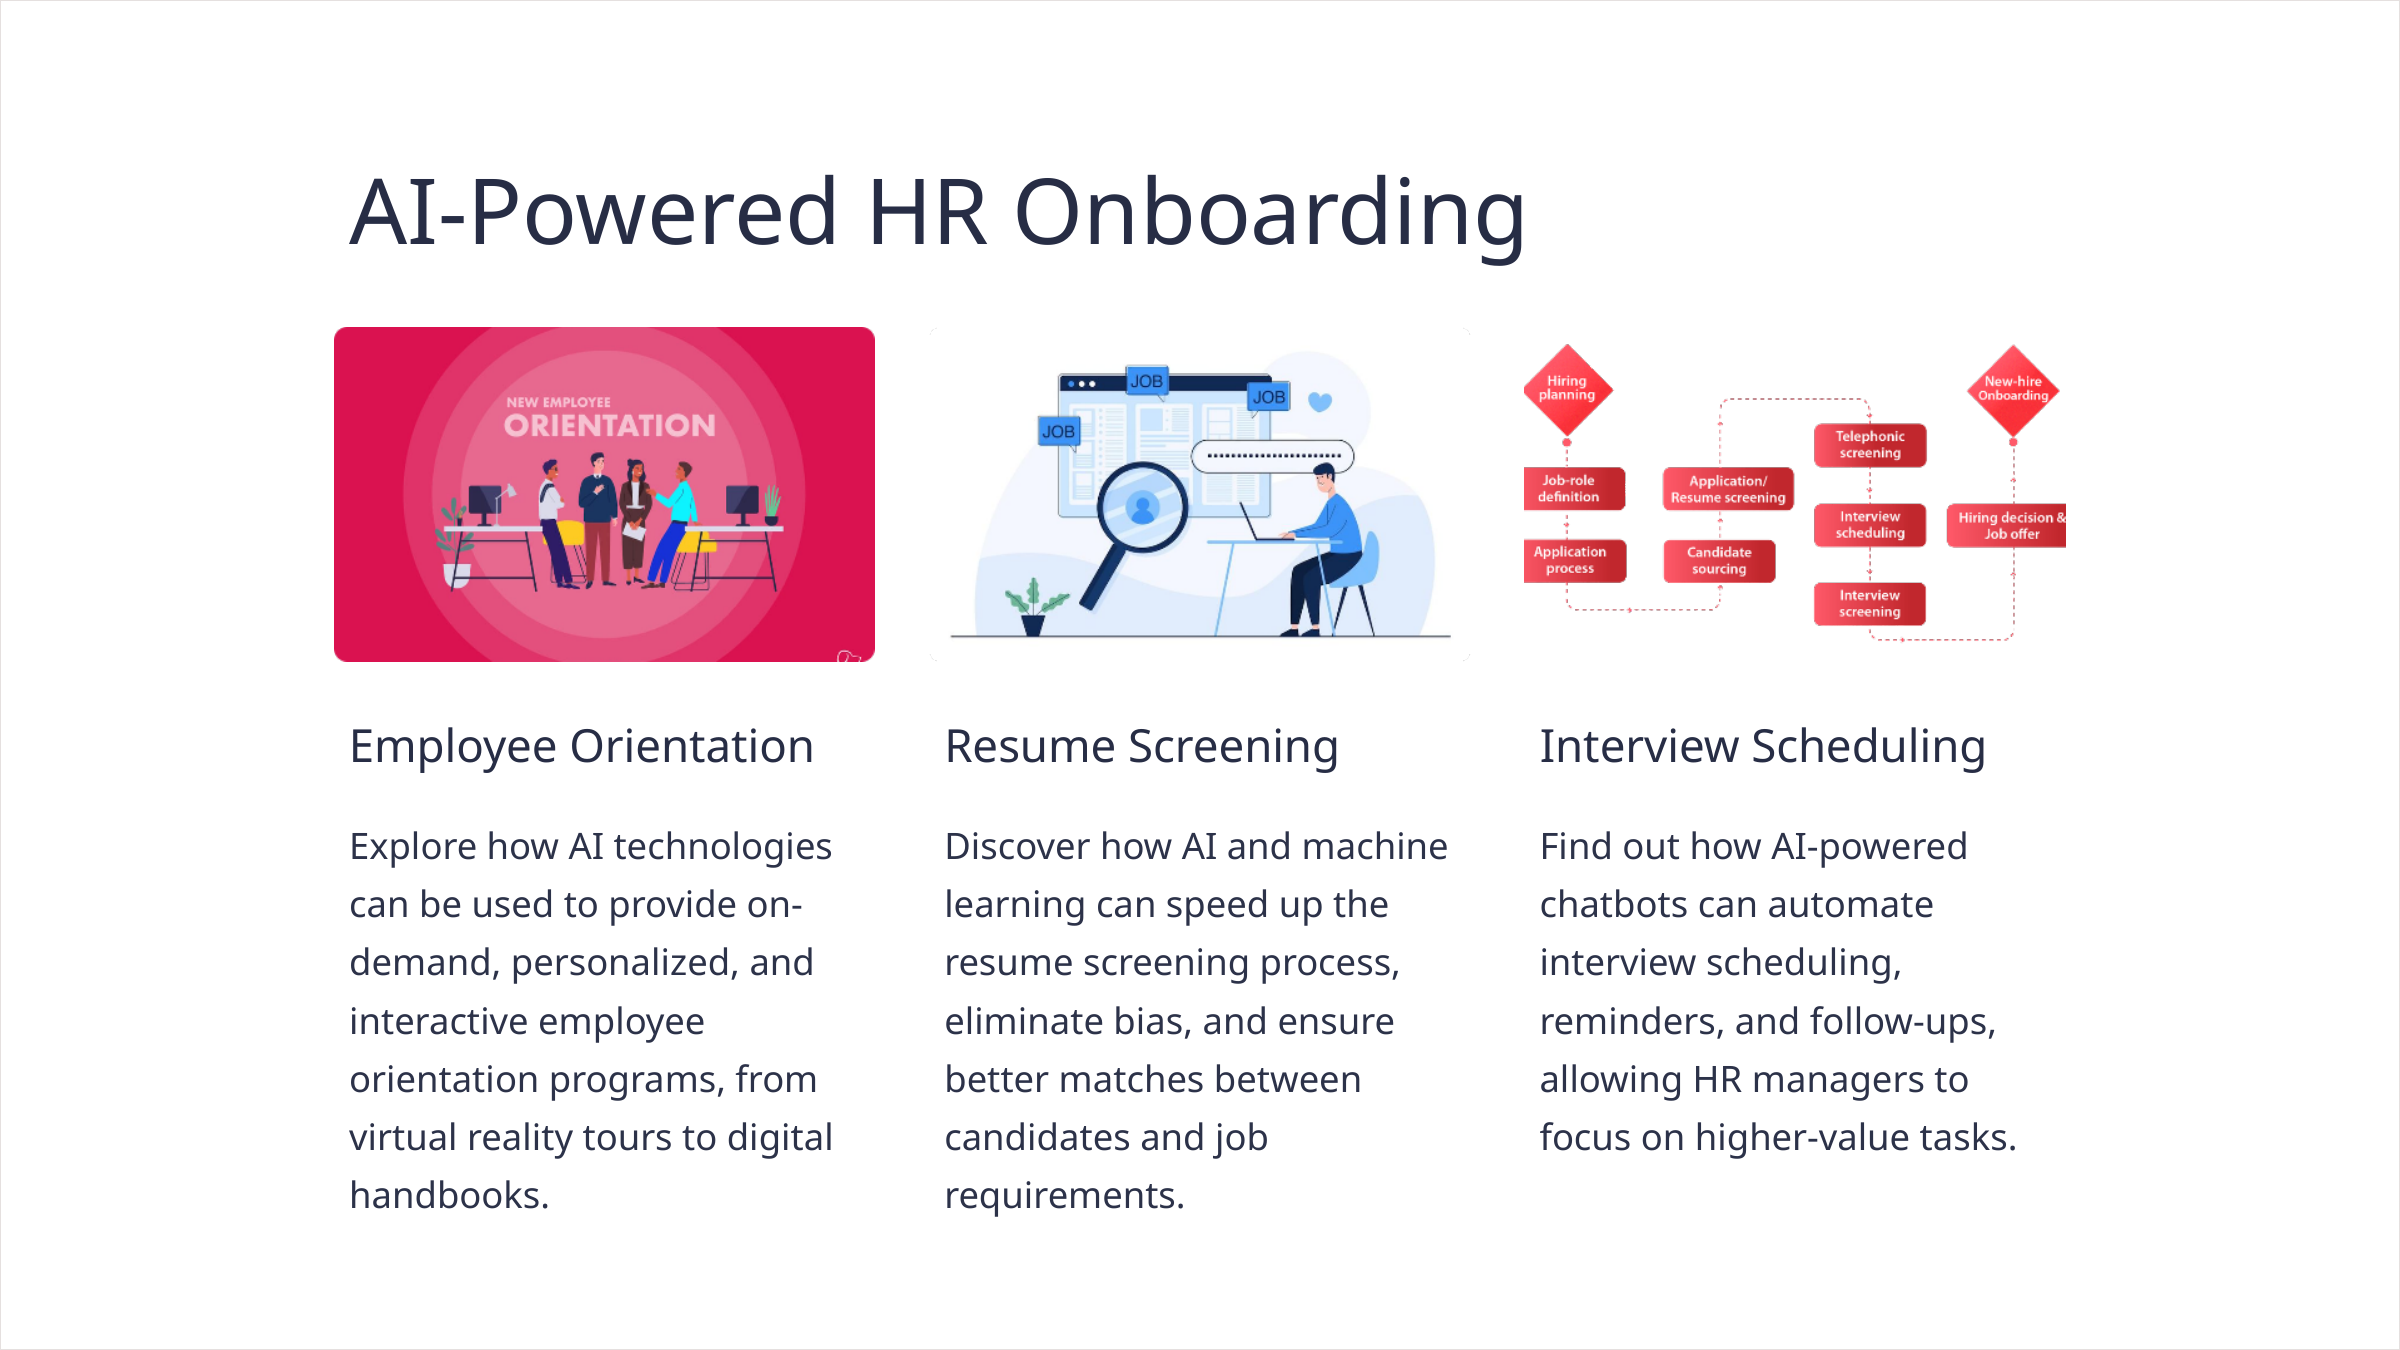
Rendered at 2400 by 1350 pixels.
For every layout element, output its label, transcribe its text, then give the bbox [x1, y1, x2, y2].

text_box Explore how AI technologies can be used to provide on-demand, personalized, and interactive employee orientation programs, from virtual reality tours to digital handbooks. [334, 800, 875, 1209]
text_box Discover how AI and machine learning can speed up the resume screening process, eliminate bias, and ensure better matches between candidates and job requirements. [929, 800, 1471, 1209]
text_box [0, 0, 2400, 1350]
text_box Employee Orientation [334, 707, 770, 765]
text_box AI-Powered HR Onboarding [334, 141, 1444, 255]
text_box Resume Screening [929, 707, 1295, 765]
picture [334, 327, 875, 662]
text_box Interview Scheduling [1524, 707, 1938, 765]
picture [1524, 327, 2066, 662]
text_box Find out how AI-powered chatbots can automate interview scheduling, reminders, and follow-ups, allowing HR managers to focus on higher-value tasks. [1524, 800, 2066, 1151]
picture [929, 327, 1471, 662]
